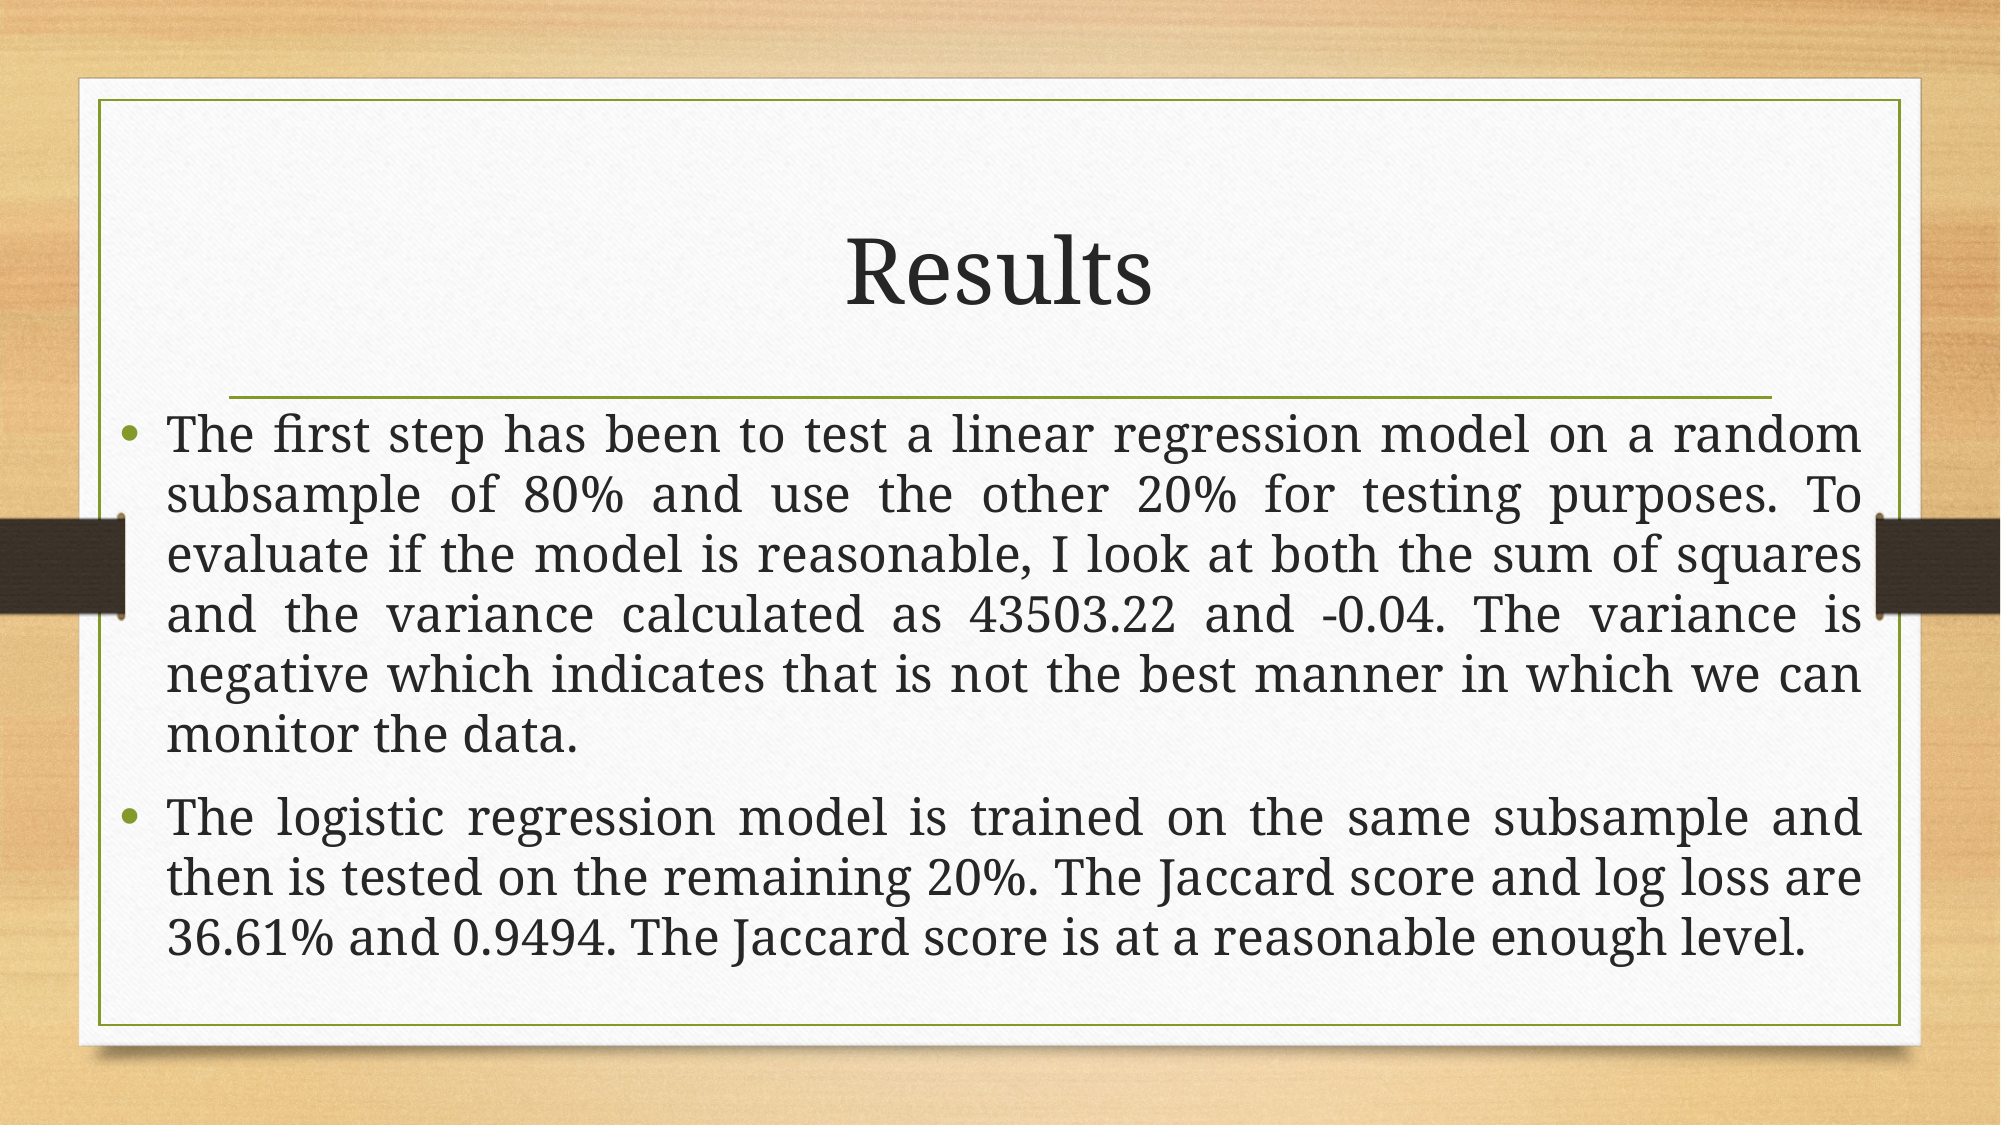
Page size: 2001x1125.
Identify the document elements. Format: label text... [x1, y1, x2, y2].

list The first step has been to test a linear regression model on a random subsample of 80% and use the other 20% for testing purposes. To evaluate if the model is reasonable, I look at both the sum of squares and the variance calculated as 43503.22 and -0.04. The variance is negative which indicates that is not the best manner in which we can monitor the data. The logistic regression model is trained on the same subsample and then is tested on the remaining 20%. The Jaccard score and log loss are 36.61% and 0.9494. The Jaccard score is at a reasonable enough level. [104, 395, 1879, 1023]
title Results [212, 161, 1788, 375]
picture [0, 0, 2001, 1125]
